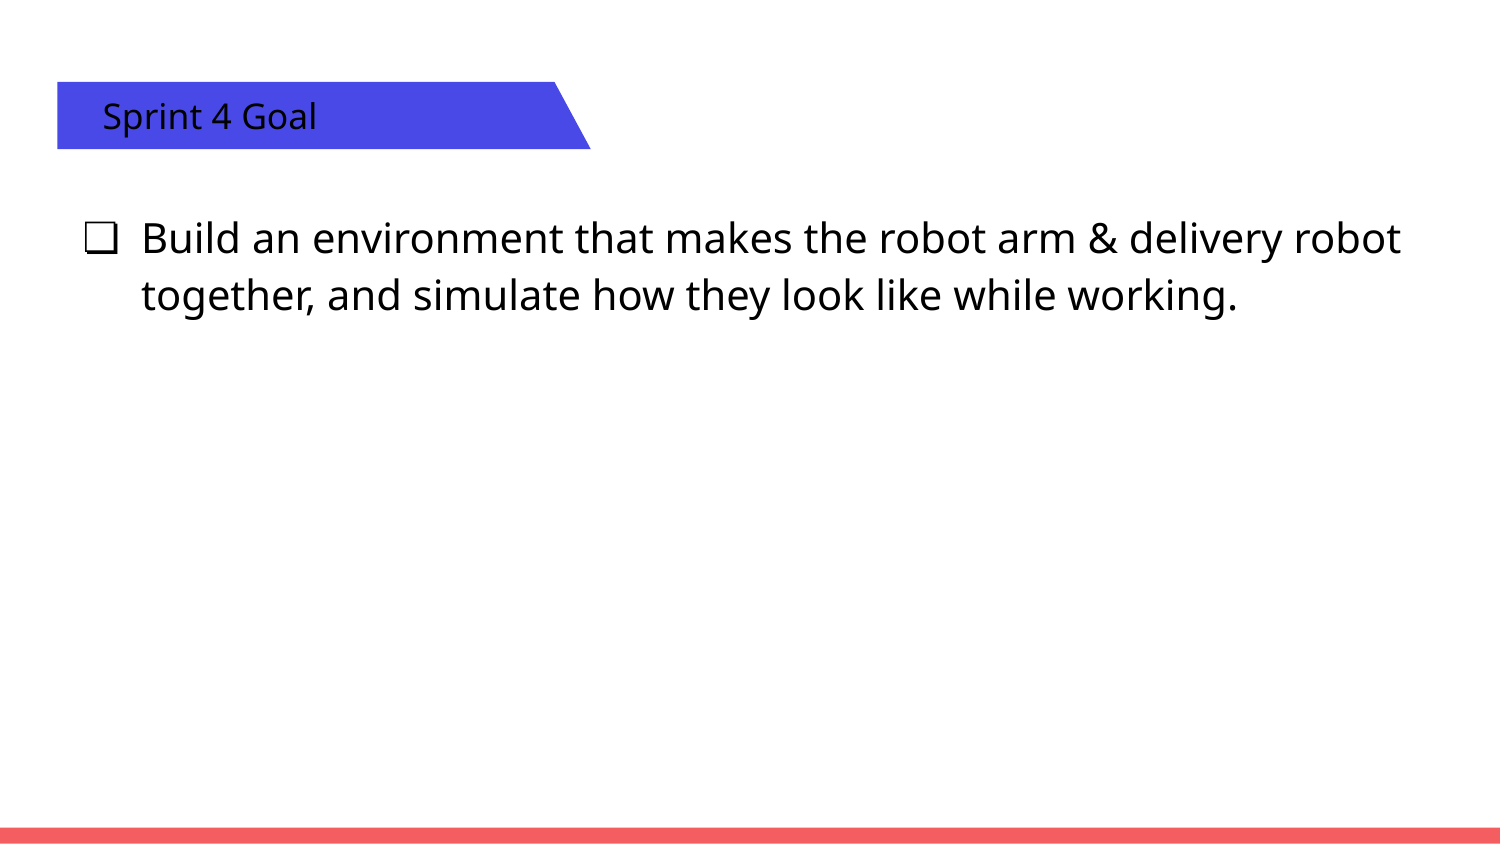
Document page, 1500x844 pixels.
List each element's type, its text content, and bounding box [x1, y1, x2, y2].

text_box Sprint 4 Goal [57, 81, 591, 150]
list Build an environment that makes the robot arm & delivery robot together, and simulate how they look like while working. [51, 189, 1449, 750]
